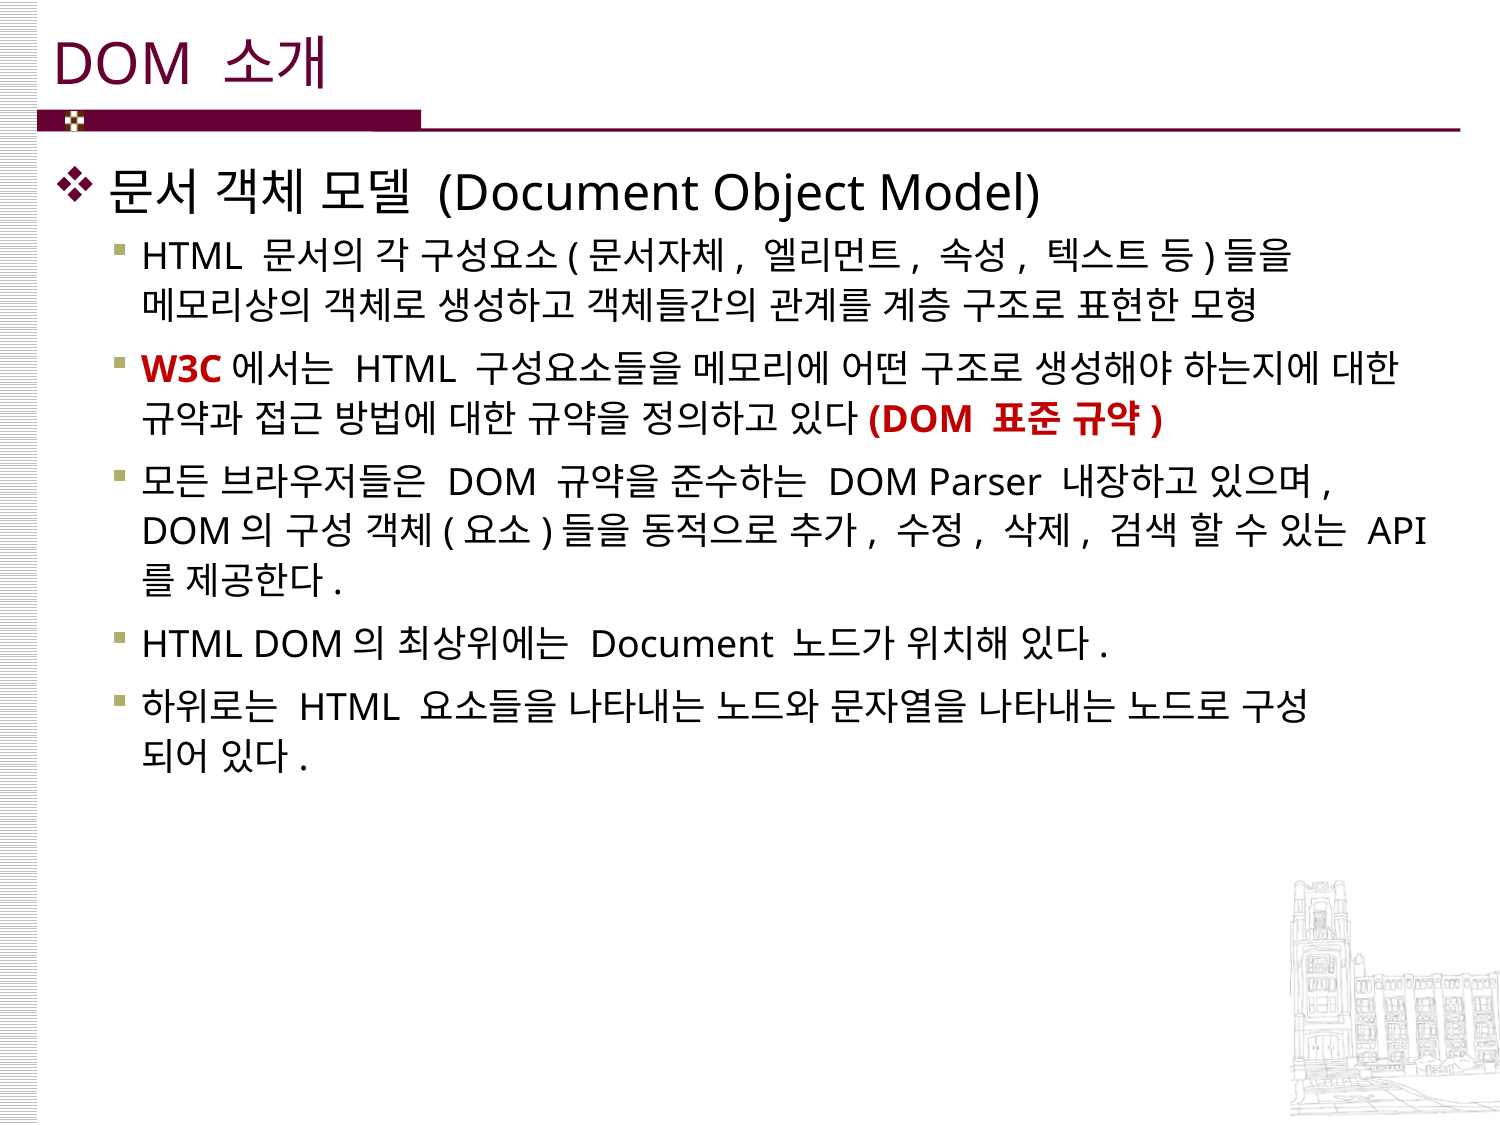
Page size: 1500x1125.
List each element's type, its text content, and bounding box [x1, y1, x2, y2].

list 문서 객체 모델 (Document Object Model) HTML 문서의 각 구성요소(문서자체, 엘리먼트, 속성, 텍스트 등)들을 메모리상의 객체로 생성하고 객체들간의 관계를 계층 구조로 표현한 모형 W3C에서는 HTML 구성요소들을 메모리에 어떤 구조로 생성해야 하는지에 대한 규약과 접근 방법에 대한 규약을 정의하고 있다(DOM 표준 규약) 모든 브라우저들은 DOM 규약을 준수하는 DOM Parser 내장하고 있으며, DOM의 구성 객체(요소)들을 동적으로 추가, 수정, 삭제, 검색 할 수 있는 API를 제공한다. HTML DOM의 최상위에는 Document 노드가 위치해 있다. 하위로는 HTML 요소들을 나타내는 노드와 문자열을 나타내는 노드로 구성 되어 있다. [37, 152, 1463, 1091]
picture [1290, 874, 1500, 1125]
title DOM 소개 [36, 13, 1278, 109]
picture [65, 111, 84, 131]
